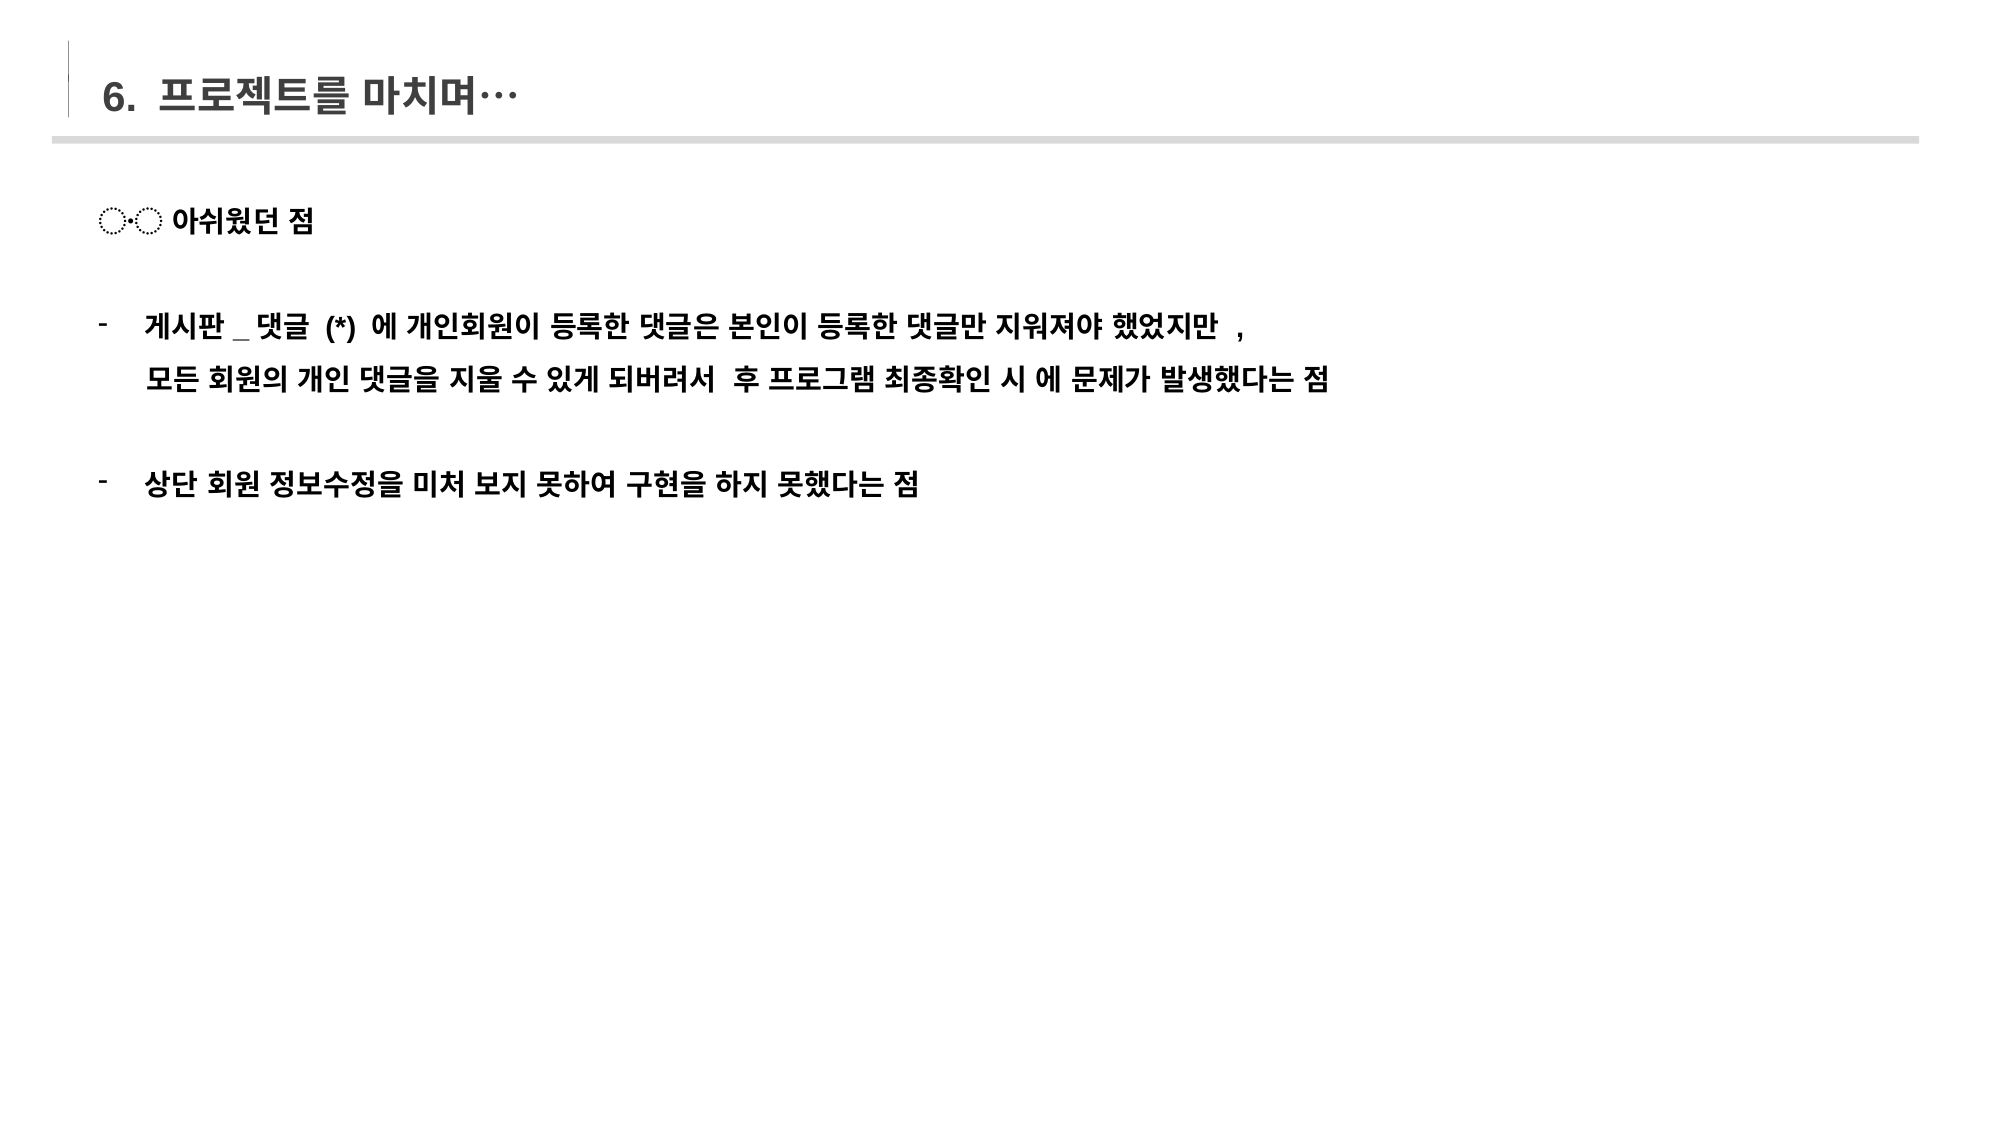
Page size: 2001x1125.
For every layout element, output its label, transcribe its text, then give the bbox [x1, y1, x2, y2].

text_box 〮 아쉬웠던 점 게시판_댓글 (*) 에 개인회원이 등록한 댓글은 본인이 등록한 댓글만 지워져야 했었지만 , 모든 회원의 개인 댓글을 지울 수 있게 되버려서 후 프로그램 최종확인 시 에 문제가 발생했다는 점 상단 회원 정보수정을 미처 보지 못하여 구현을 하지 못했다는 점 [68, 178, 1945, 719]
text_box 6. 프로젝트를 마치며… [101, 21, 977, 135]
text_box [51, 135, 1920, 145]
